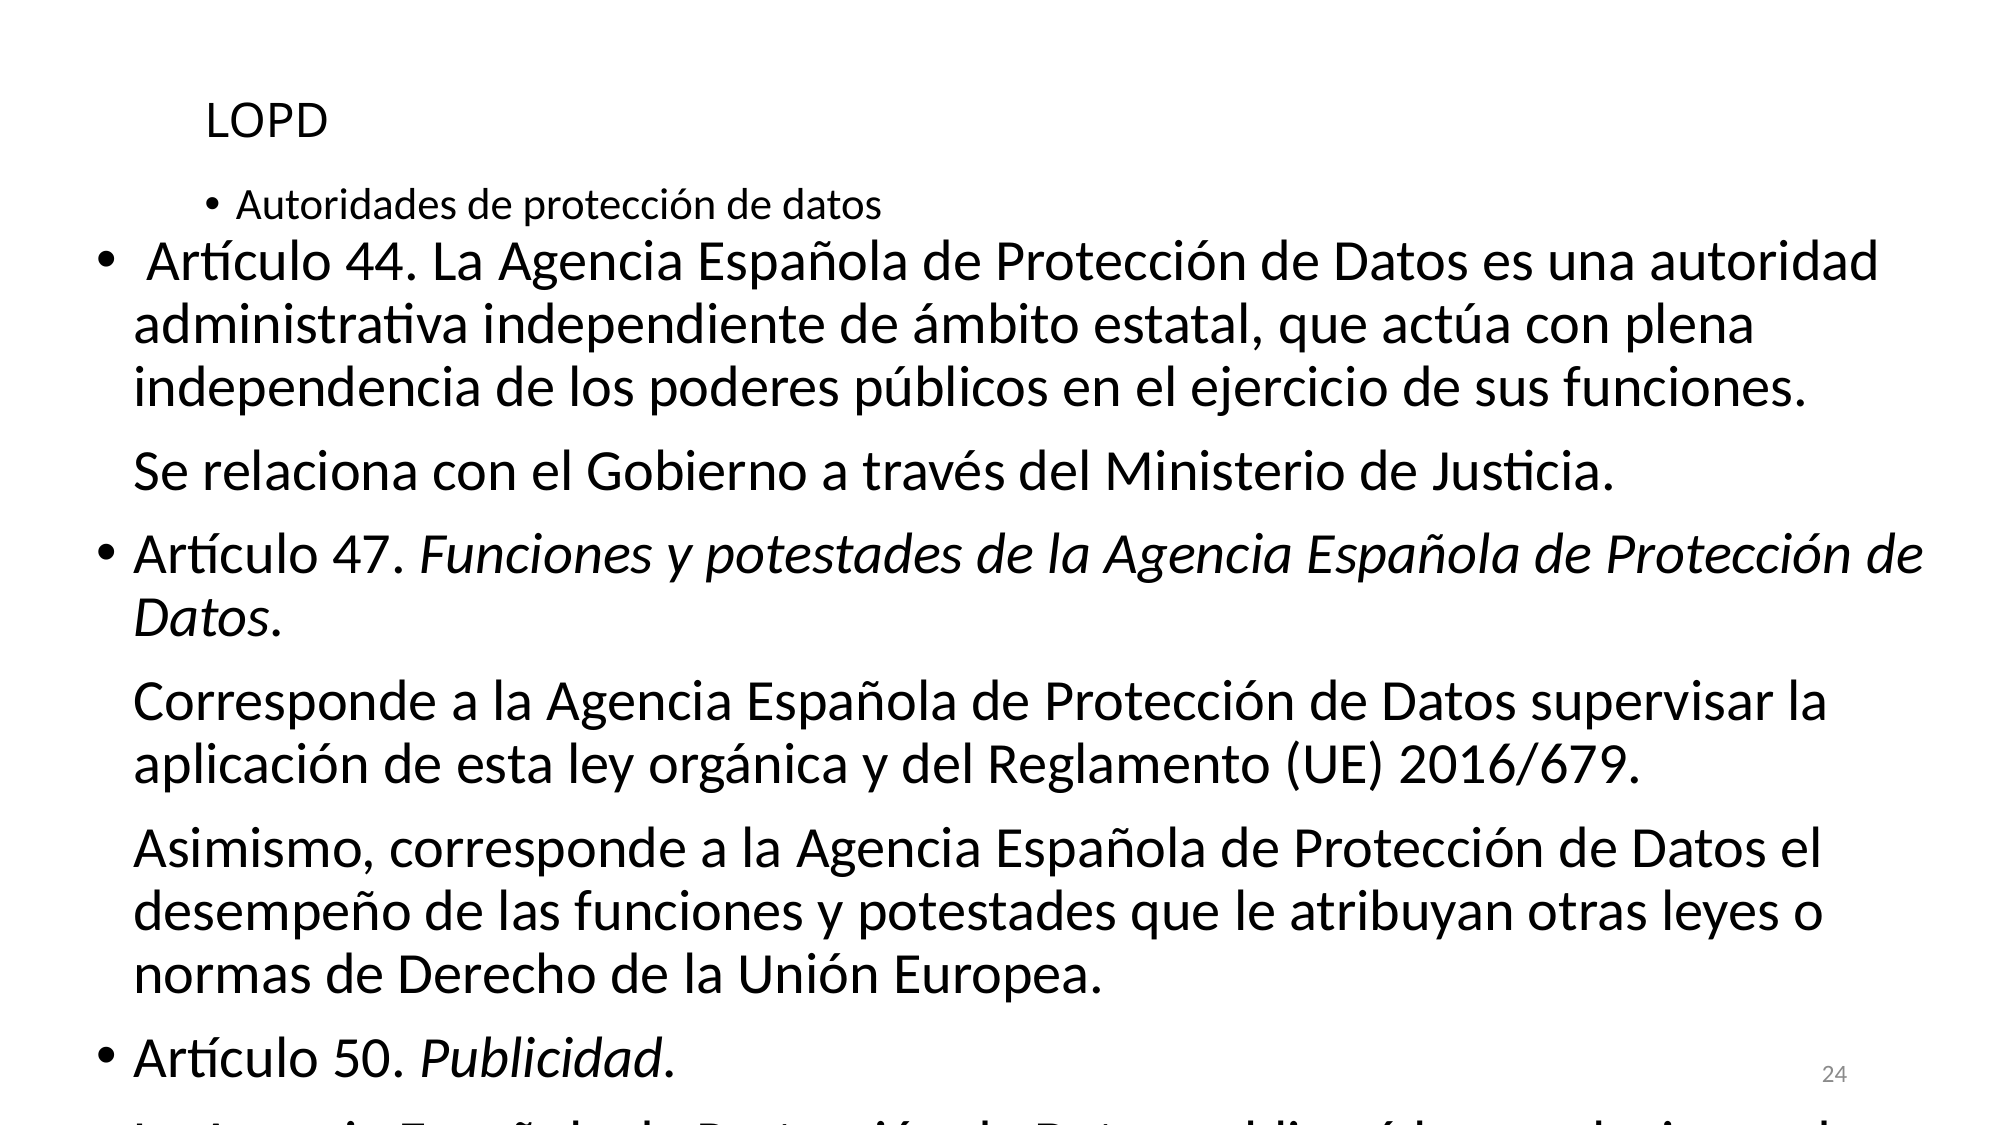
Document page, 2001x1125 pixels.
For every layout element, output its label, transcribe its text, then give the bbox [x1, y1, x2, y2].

list Artículo 44. La Agencia Española de Protección de Datos es una autoridad administrativa independiente de ámbito estatal, que actúa con plena independencia de los poderes públicos en el ejercicio de sus funciones. Se relaciona con el Gobierno a través del Ministerio de Justicia. Artículo 47. Funciones y potestades de la Agencia Española de Protección de Datos. Corresponde a la Agencia Española de Protección de Datos supervisar la aplicación de esta ley orgánica y del Reglamento (UE) 2016/679. Asimismo, corresponde a la Agencia Española de Protección de Datos el desempeño de las funciones y potestades que le atribuyan otras leyes o normas de Derecho de la Unión Europea. Artículo 50. Publicidad. La Agencia Española de Protección de Datos publicará las resoluciones de su Presidencia que declaren haber lugar o no a la atención de los derechos reconocidos en los artículos 15 a 22 del Reglamento (UE) 2016/679, las que pongan fin a los procedimientos de reclamación. [81, 222, 2000, 1024]
title LOPD [189, 88, 2000, 156]
subtitle Autoridades de protección de datos [189, 173, 2000, 222]
slide_number 24 [1412, 1042, 1863, 1103]
